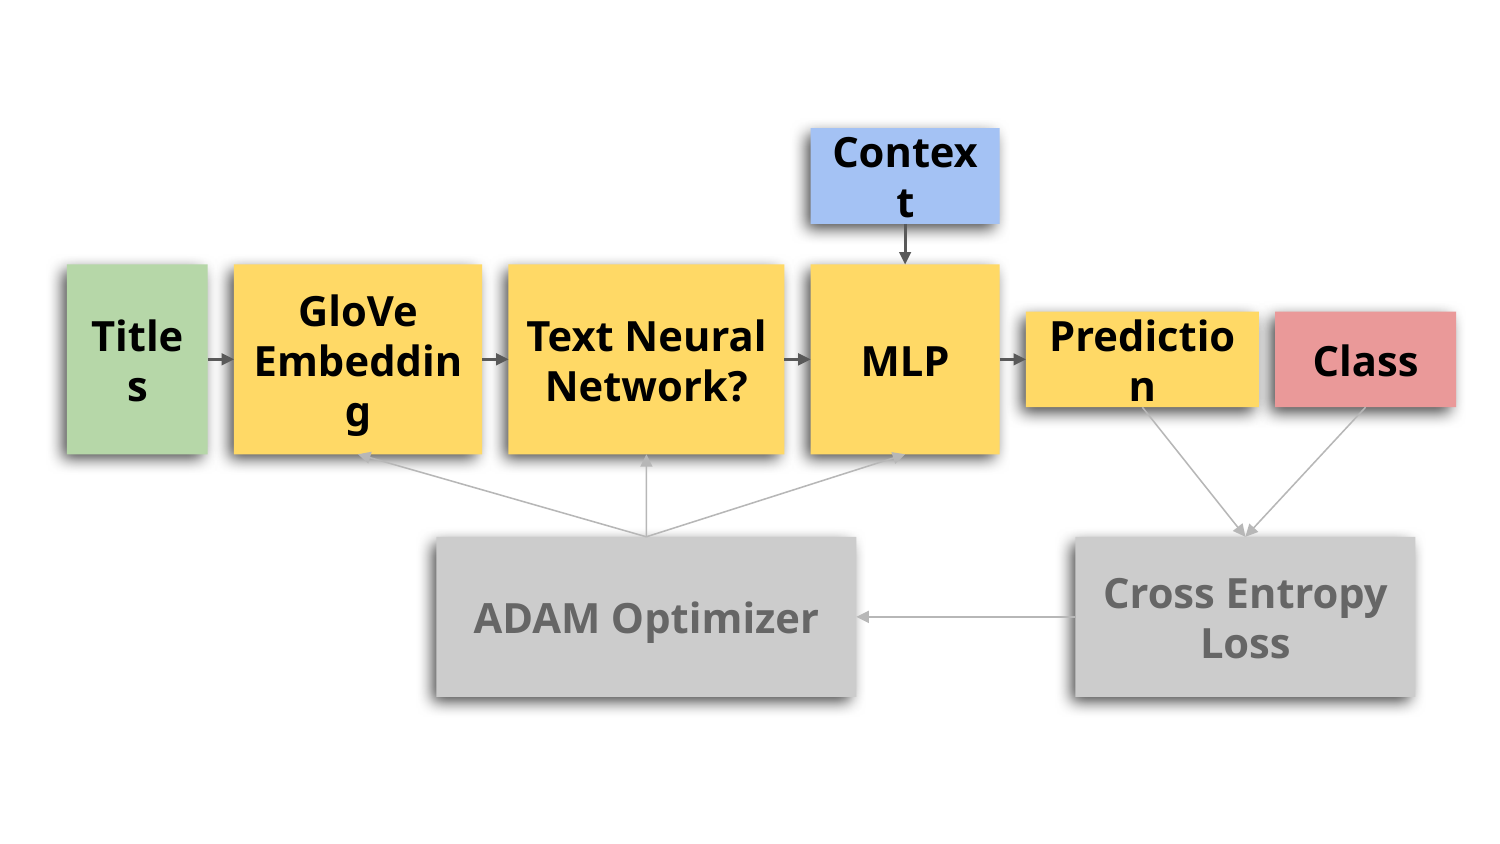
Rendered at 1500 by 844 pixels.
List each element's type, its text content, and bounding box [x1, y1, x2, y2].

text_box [646, 453, 906, 538]
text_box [357, 453, 645, 538]
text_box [1142, 406, 1244, 537]
text_box Class [1275, 311, 1457, 408]
text_box MLP [810, 264, 1000, 455]
text_box Prediction [1025, 311, 1259, 408]
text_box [1245, 406, 1366, 537]
text_box Text Neural Network? [508, 264, 785, 452]
text_box GloVe Embedding [233, 264, 483, 455]
text_box ADAM Optimizer [436, 544, 857, 697]
text_box Context [810, 128, 1000, 224]
text_box Cross Entropy Loss [1075, 536, 1416, 697]
text_box Titles [66, 264, 208, 455]
